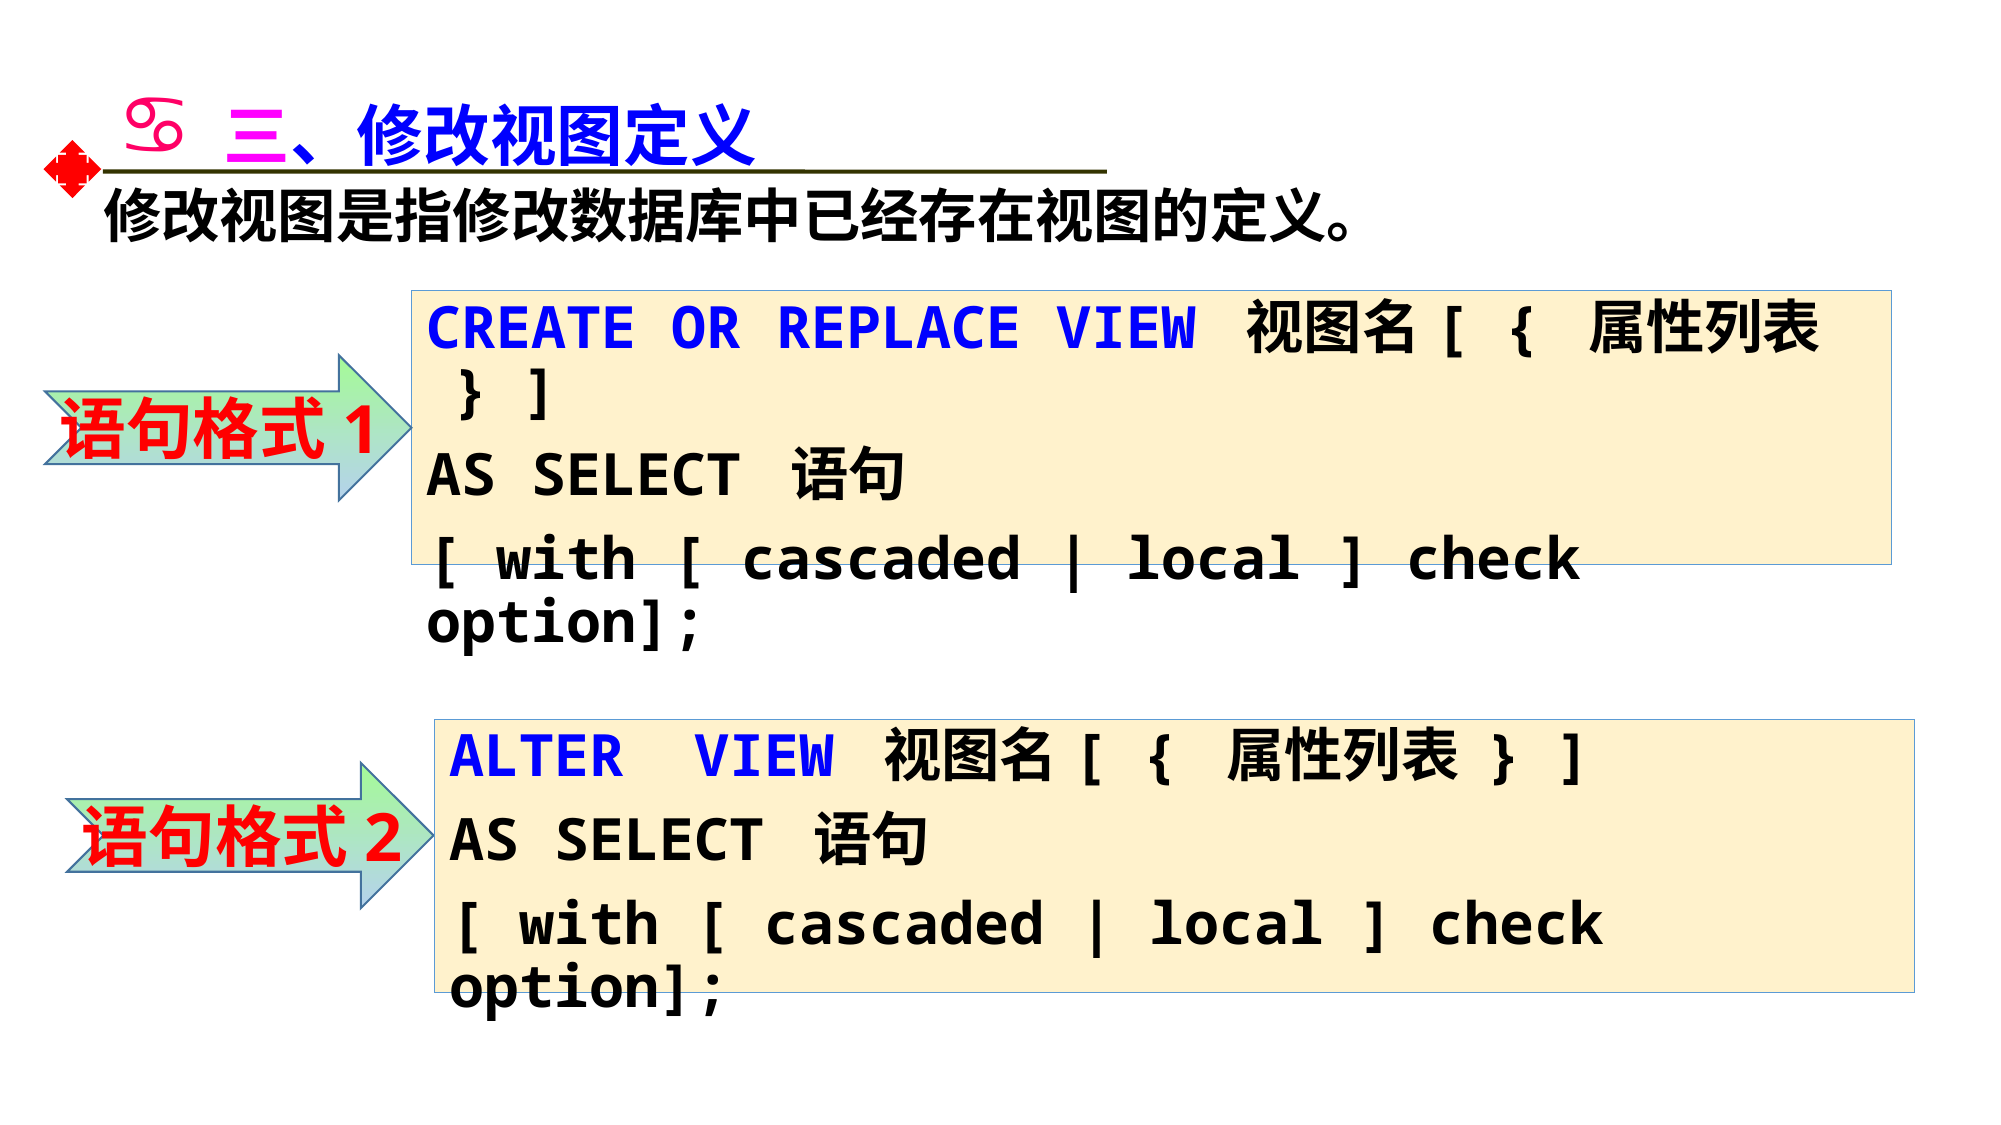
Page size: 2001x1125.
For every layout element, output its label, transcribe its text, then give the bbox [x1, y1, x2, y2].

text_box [44, 355, 412, 501]
title 三、修改视图定义 [101, 81, 786, 171]
text_box ALTER VIEW 视图名[ { 属性列表 } ] AS SELECT 语句 [ with [ cascaded | local ] check option]; [434, 719, 1915, 993]
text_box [66, 762, 434, 909]
text_box 修改视图是指修改数据库中已经存在视图的定义。 [88, 171, 1952, 257]
list CREATE OR REPLACE VIEW 视图名[ { 属性列表 } ] AS SELECT 语句 [ with [ cascaded | local ] check option]; [411, 290, 1892, 565]
text_box [43, 140, 102, 199]
